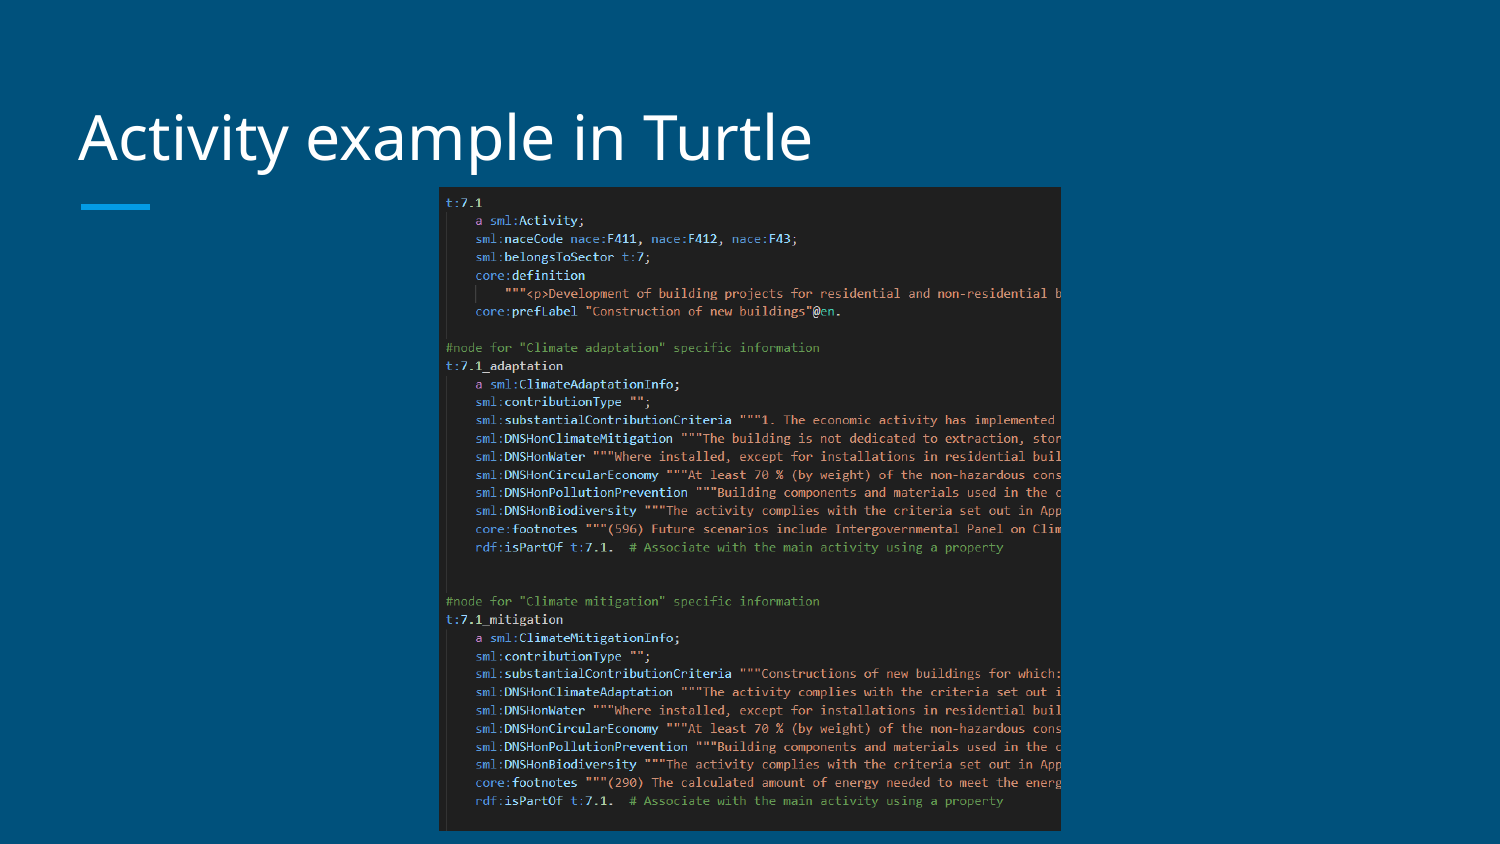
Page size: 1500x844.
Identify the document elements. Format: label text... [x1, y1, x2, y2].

picture [440, 188, 1060, 830]
title Activity example in Turtle [63, 75, 1437, 188]
